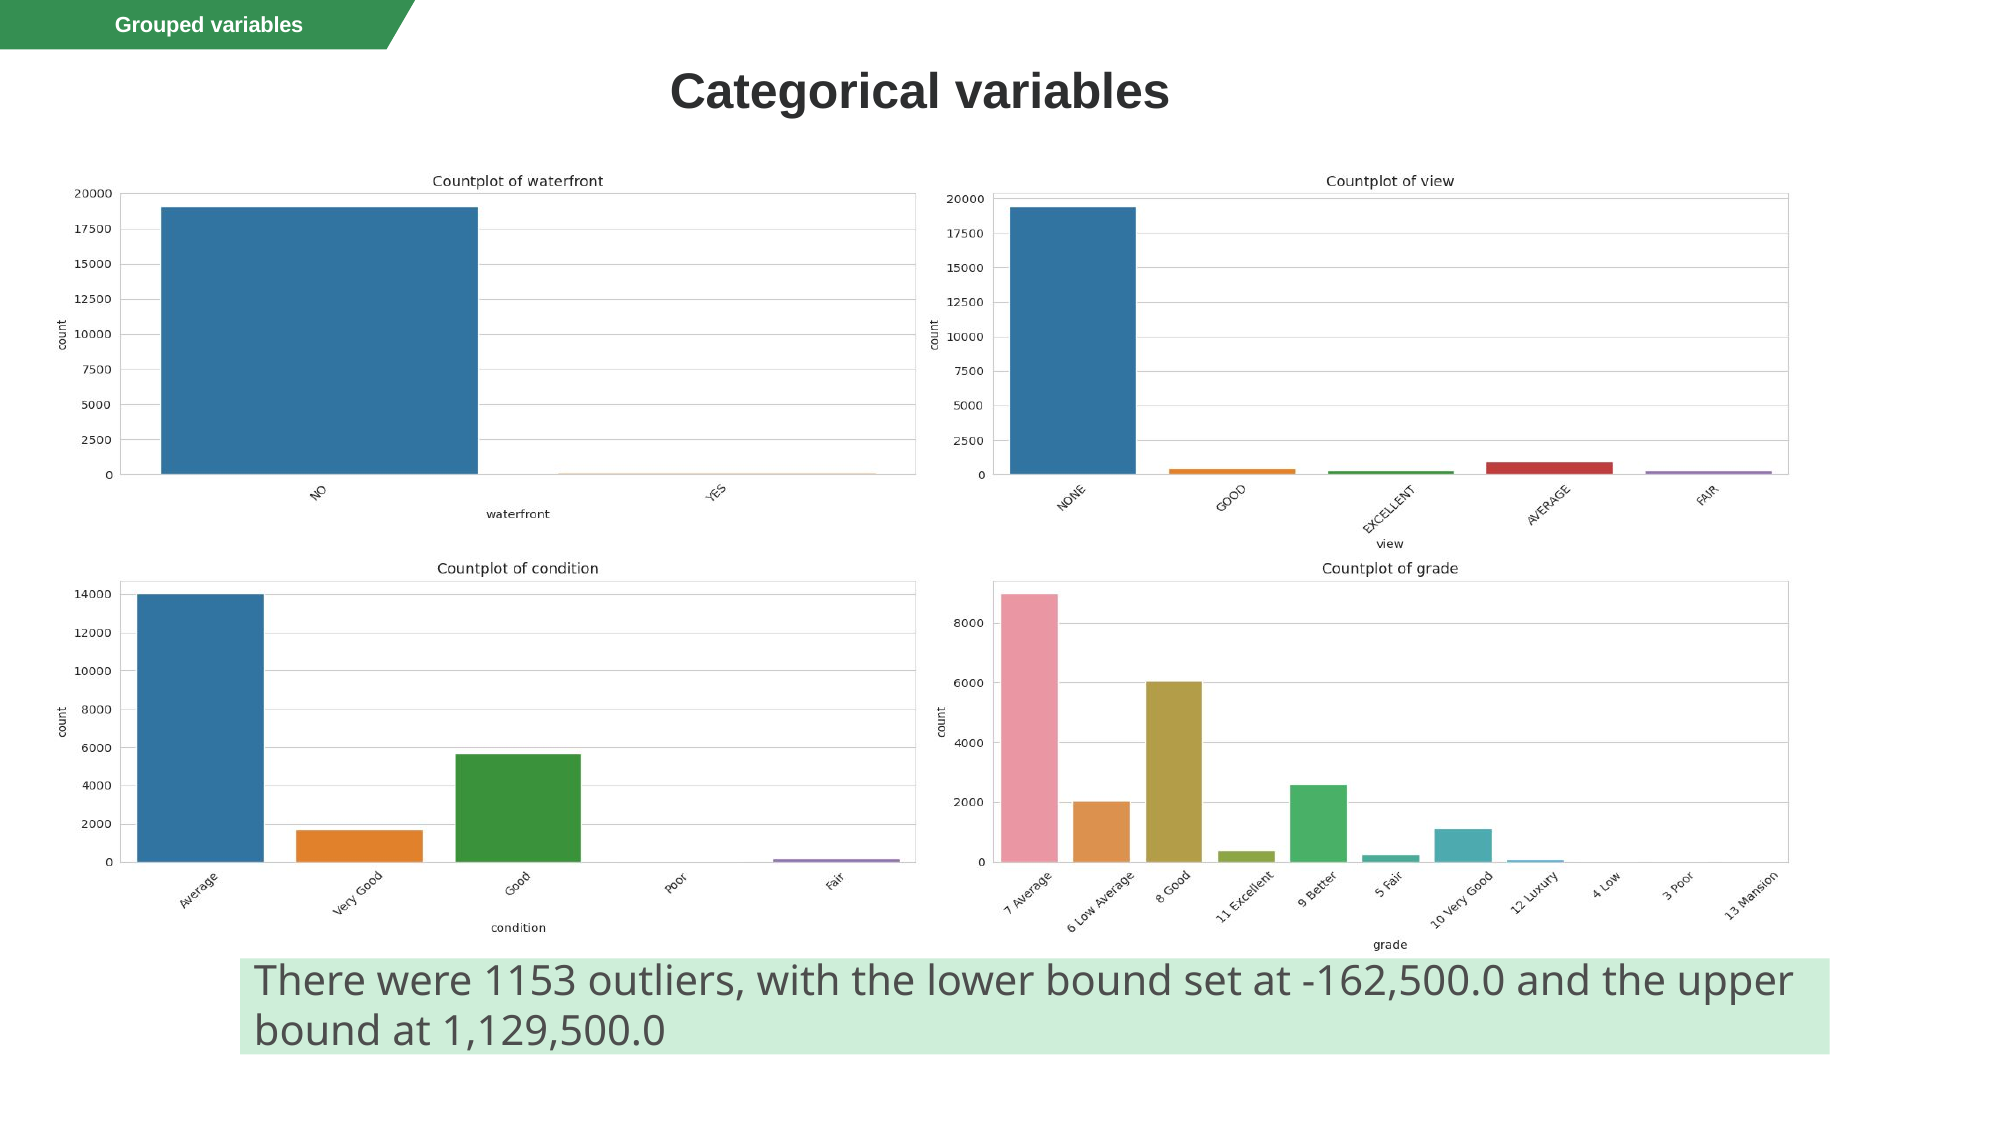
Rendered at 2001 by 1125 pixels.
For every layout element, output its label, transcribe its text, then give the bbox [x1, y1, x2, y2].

text_box Grouped variables [112, 8, 309, 37]
text_box [0, 0, 416, 50]
title Categorical variables [667, 56, 1175, 169]
text_box There were 1153 outliers, with the lower bound set at -162,500.0 and the upper bound at 1,129,500.0 [240, 958, 1830, 1055]
picture [54, 172, 1792, 954]
